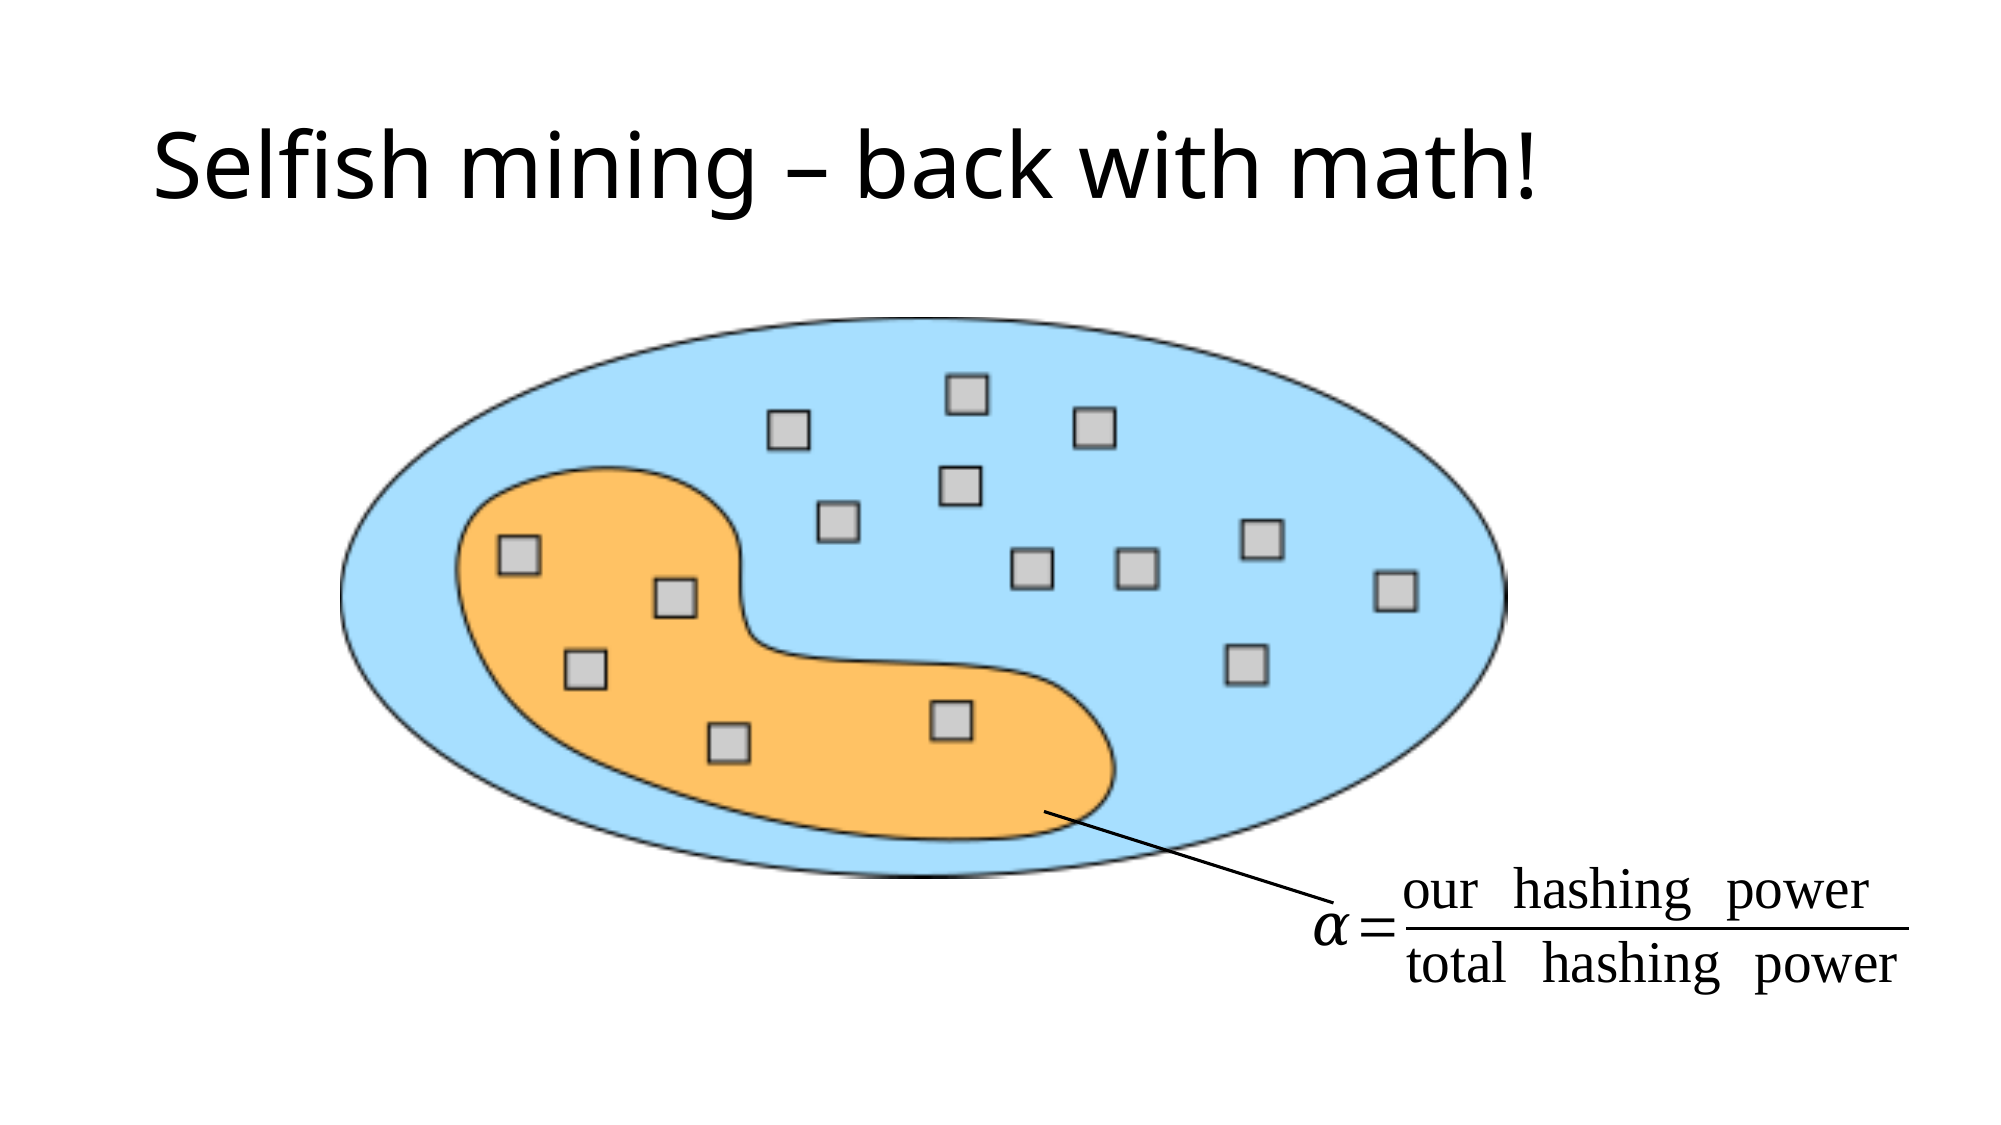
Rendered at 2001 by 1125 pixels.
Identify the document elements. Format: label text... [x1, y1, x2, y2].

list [340, 317, 1508, 879]
title Selfish mining – back with math! [137, 59, 1863, 278]
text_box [1043, 811, 1334, 903]
